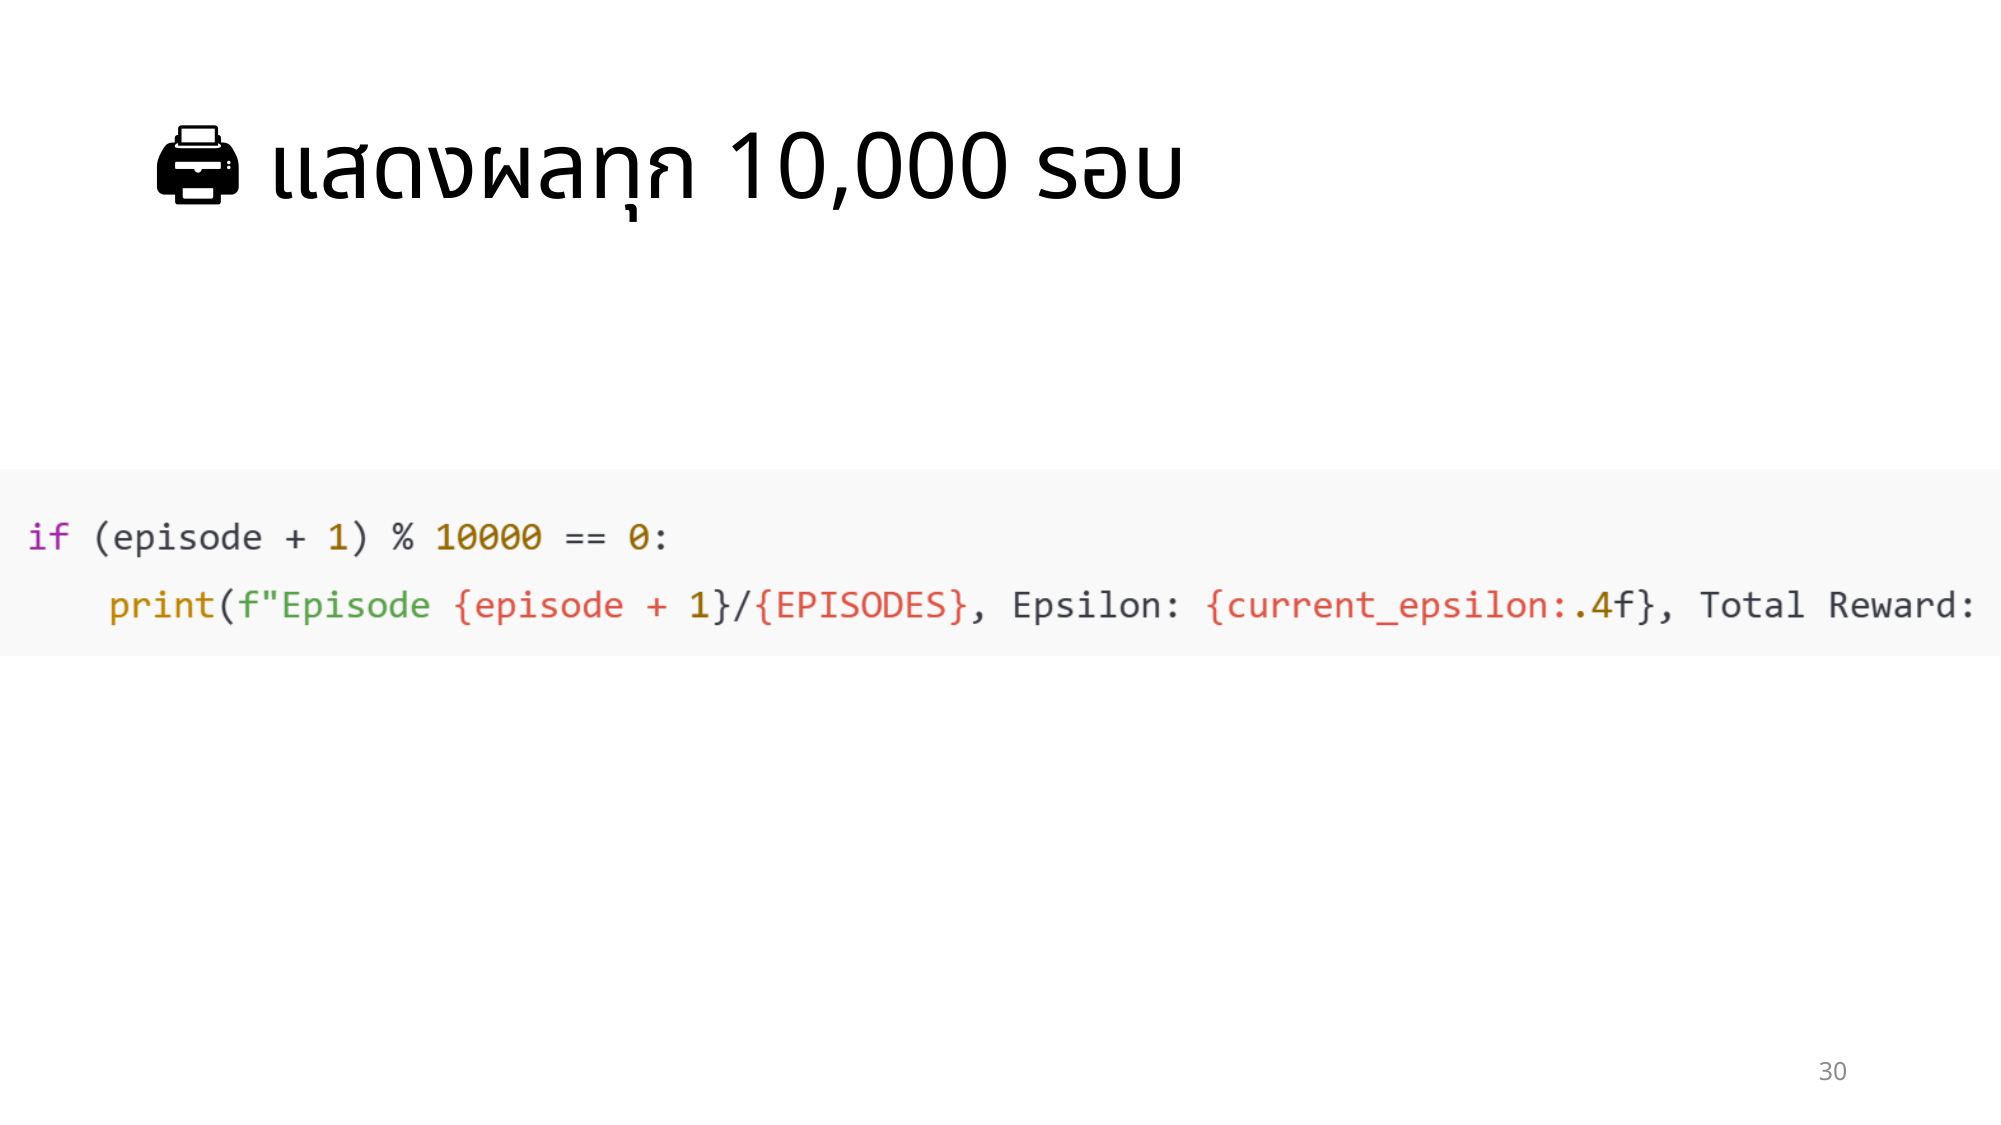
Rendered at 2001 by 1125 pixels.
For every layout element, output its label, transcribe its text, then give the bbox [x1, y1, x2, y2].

title 🖨 แสดงผลทุก 10,000 รอบ [137, 59, 1863, 278]
slide_number 30 [1412, 1042, 1863, 1103]
picture [0, 469, 2000, 656]
